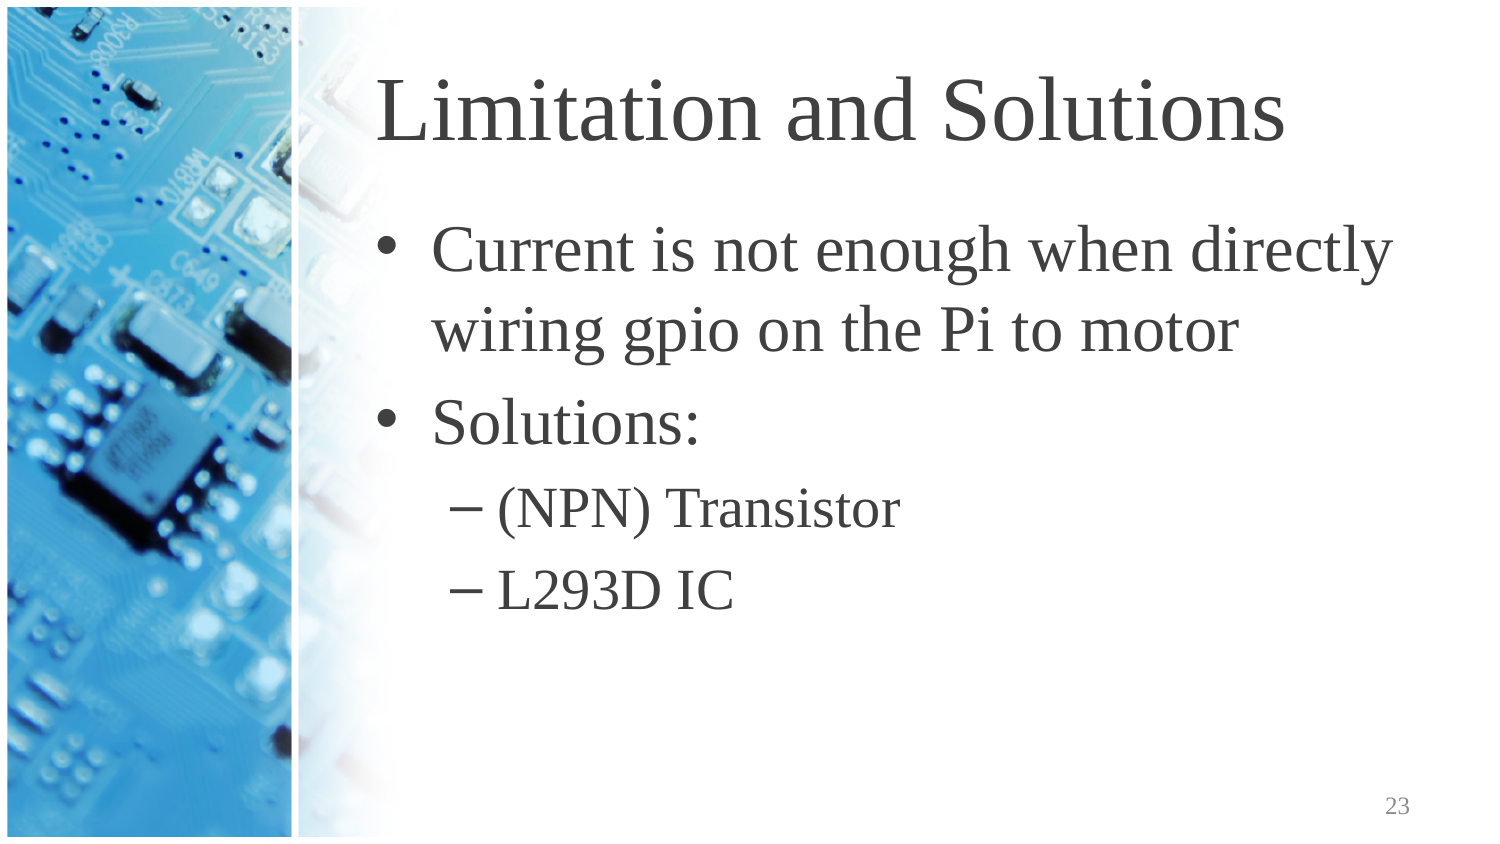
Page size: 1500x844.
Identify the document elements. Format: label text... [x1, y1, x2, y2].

picture [0, 0, 1500, 844]
title Limitation and Solutions [360, 33, 1425, 175]
list Current is not enough when directly wiring gpio on the Pi to motor Solutions: (NPN) Transistor L293D IC [360, 196, 1425, 754]
slide_number 23 [1074, 782, 1425, 827]
